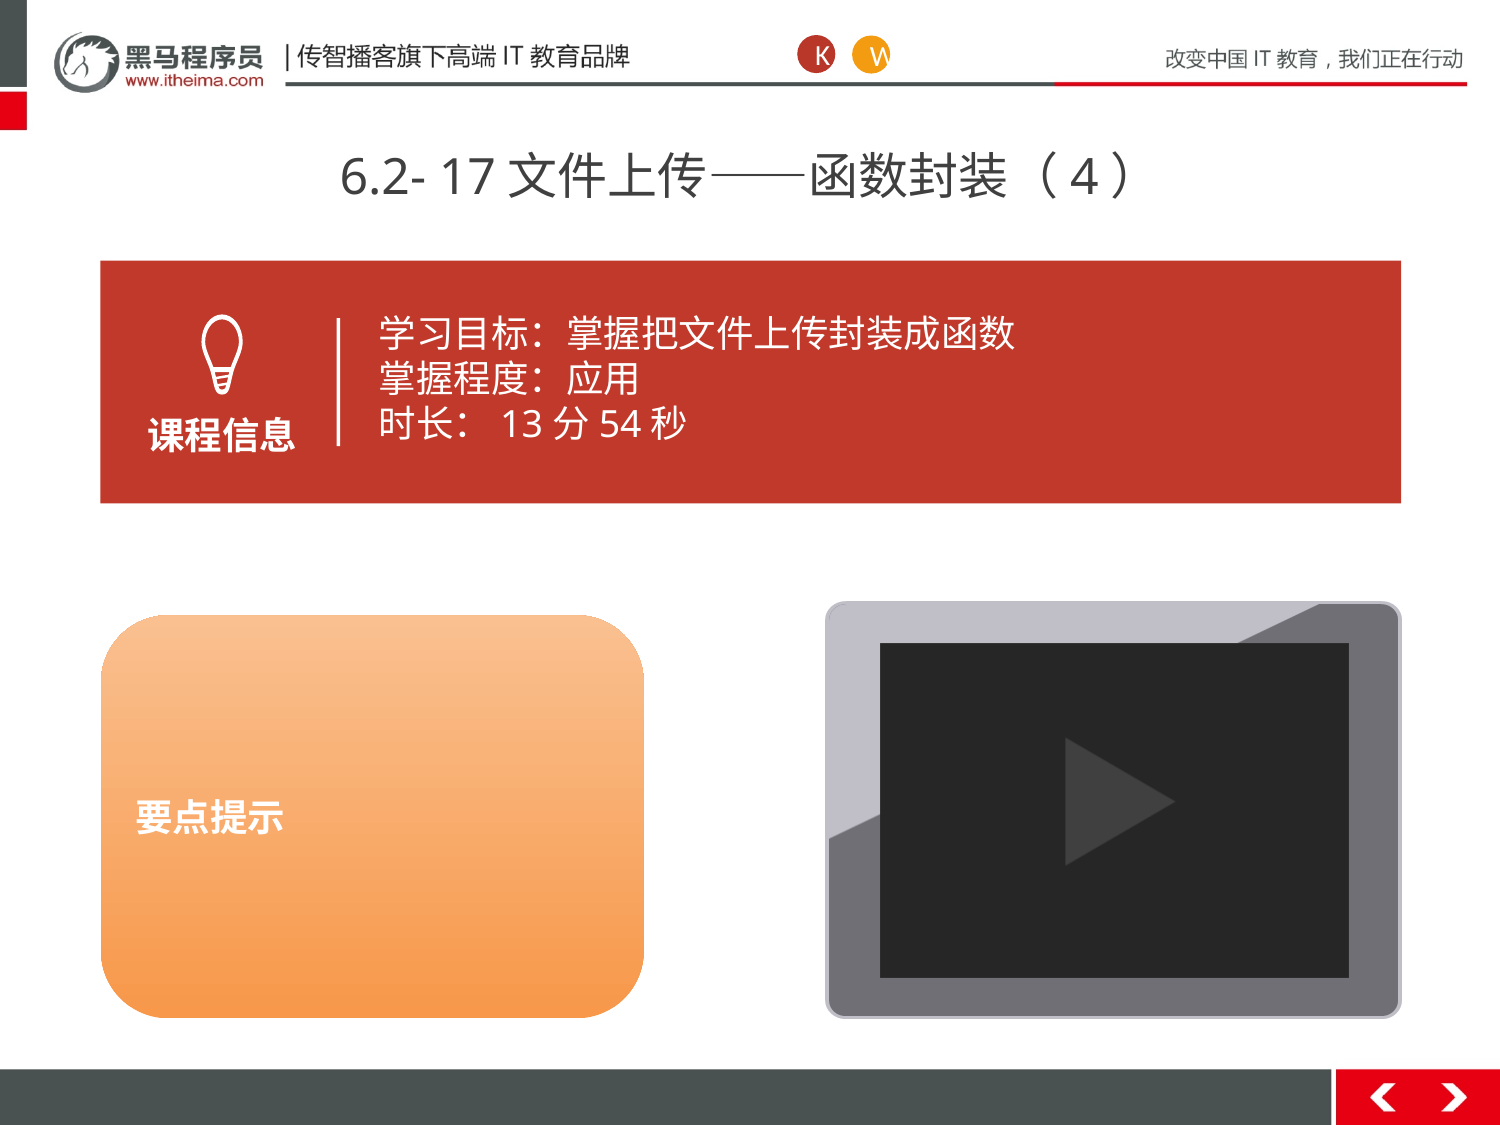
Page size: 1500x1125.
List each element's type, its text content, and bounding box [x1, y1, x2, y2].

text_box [130, 314, 314, 466]
text_box [98, 258, 1403, 505]
text_box K [795, 32, 838, 76]
title 6.2- 17文件上传——函数封装（4） [0, 137, 1500, 209]
picture [0, 0, 1500, 137]
picture [0, 209, 1500, 1125]
text_box 要点提示 [100, 615, 644, 1019]
text_box [335, 316, 342, 448]
text_box 学习目标：掌握把文件上传封装成函数 掌握程度：应用 时长：13分54秒 [364, 302, 1317, 453]
text_box W [850, 33, 893, 76]
